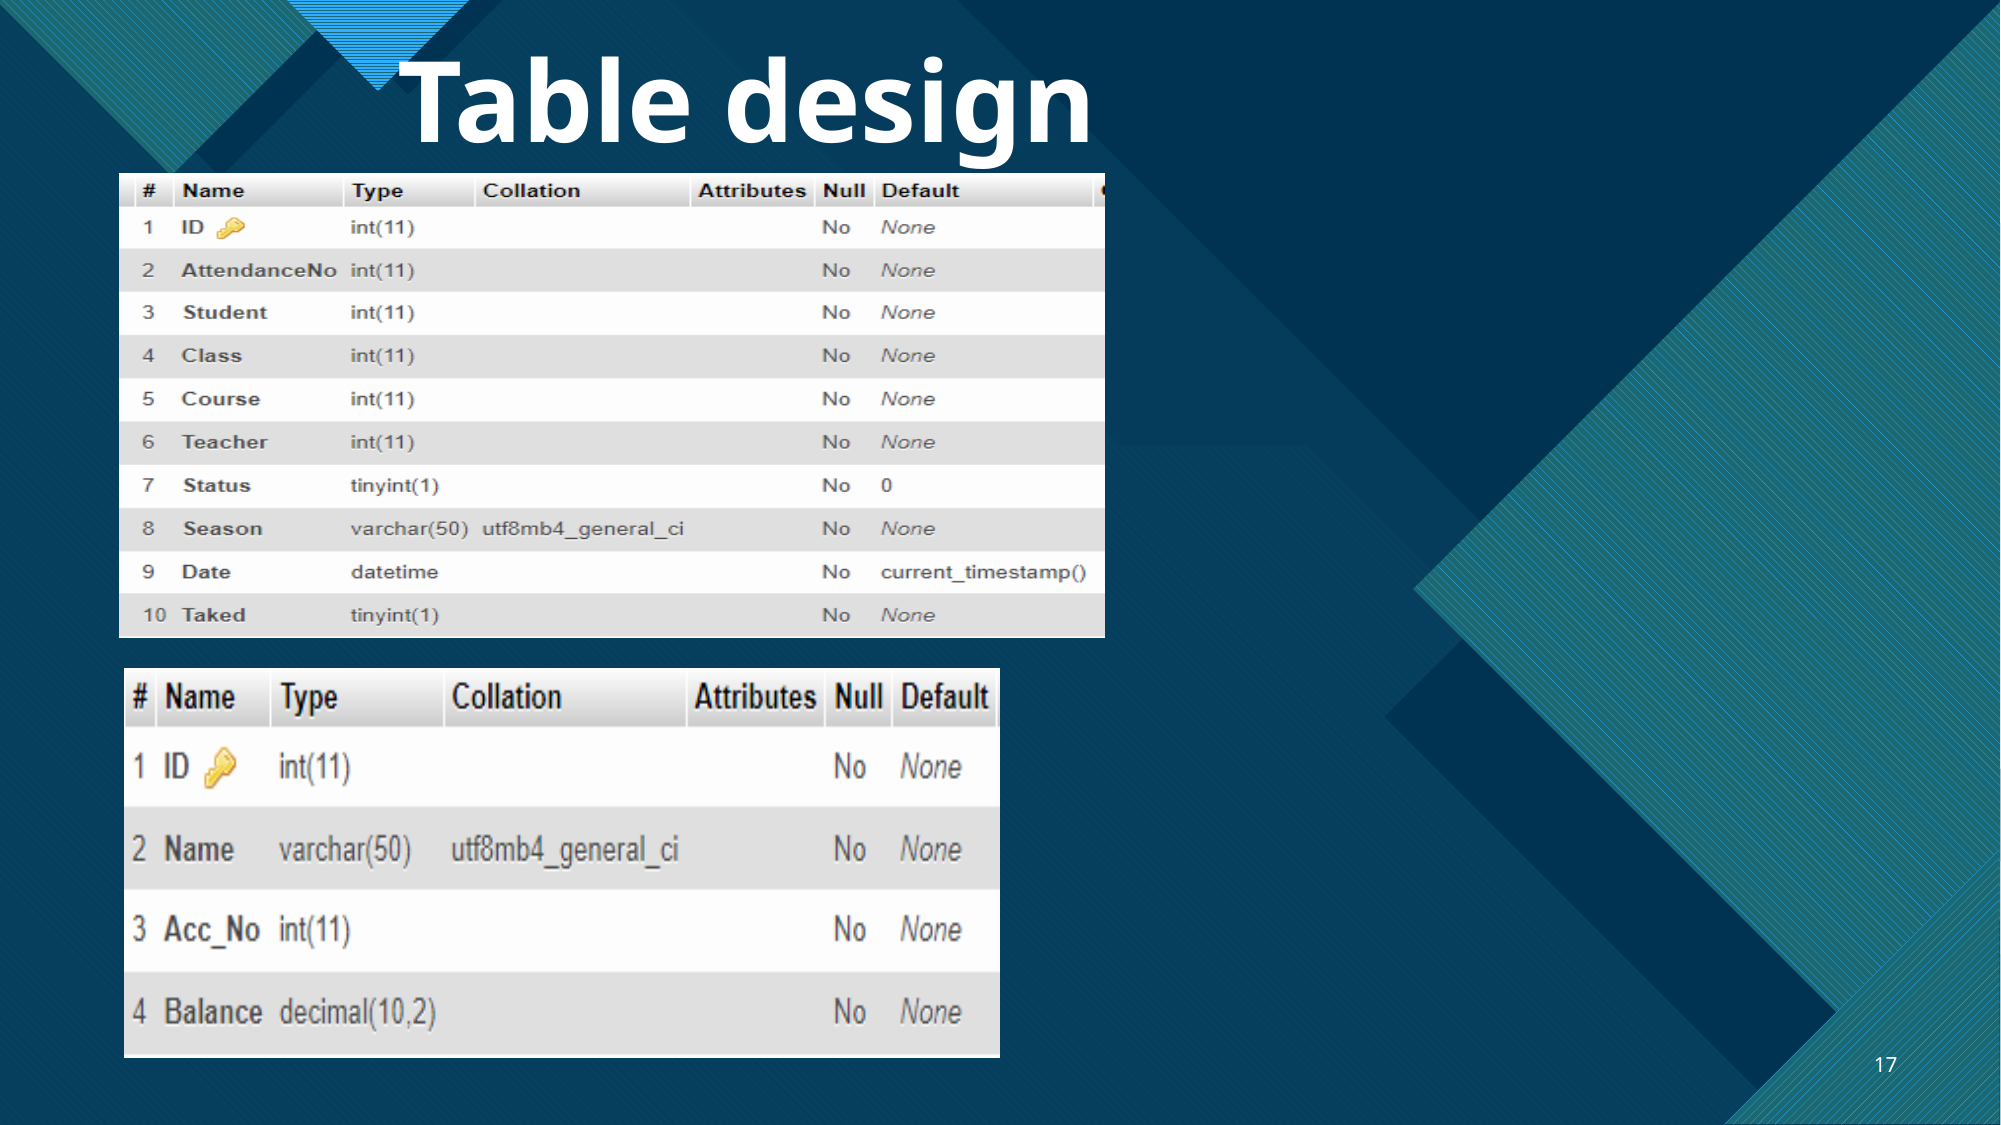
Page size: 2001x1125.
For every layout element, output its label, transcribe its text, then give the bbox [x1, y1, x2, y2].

picture [125, 669, 999, 1057]
picture [120, 173, 1105, 637]
title BACKGROUND OF STUDY [1415, 427, 2001, 1125]
title Table design [382, 33, 1660, 174]
slide_number 17 [1845, 1035, 1913, 1096]
